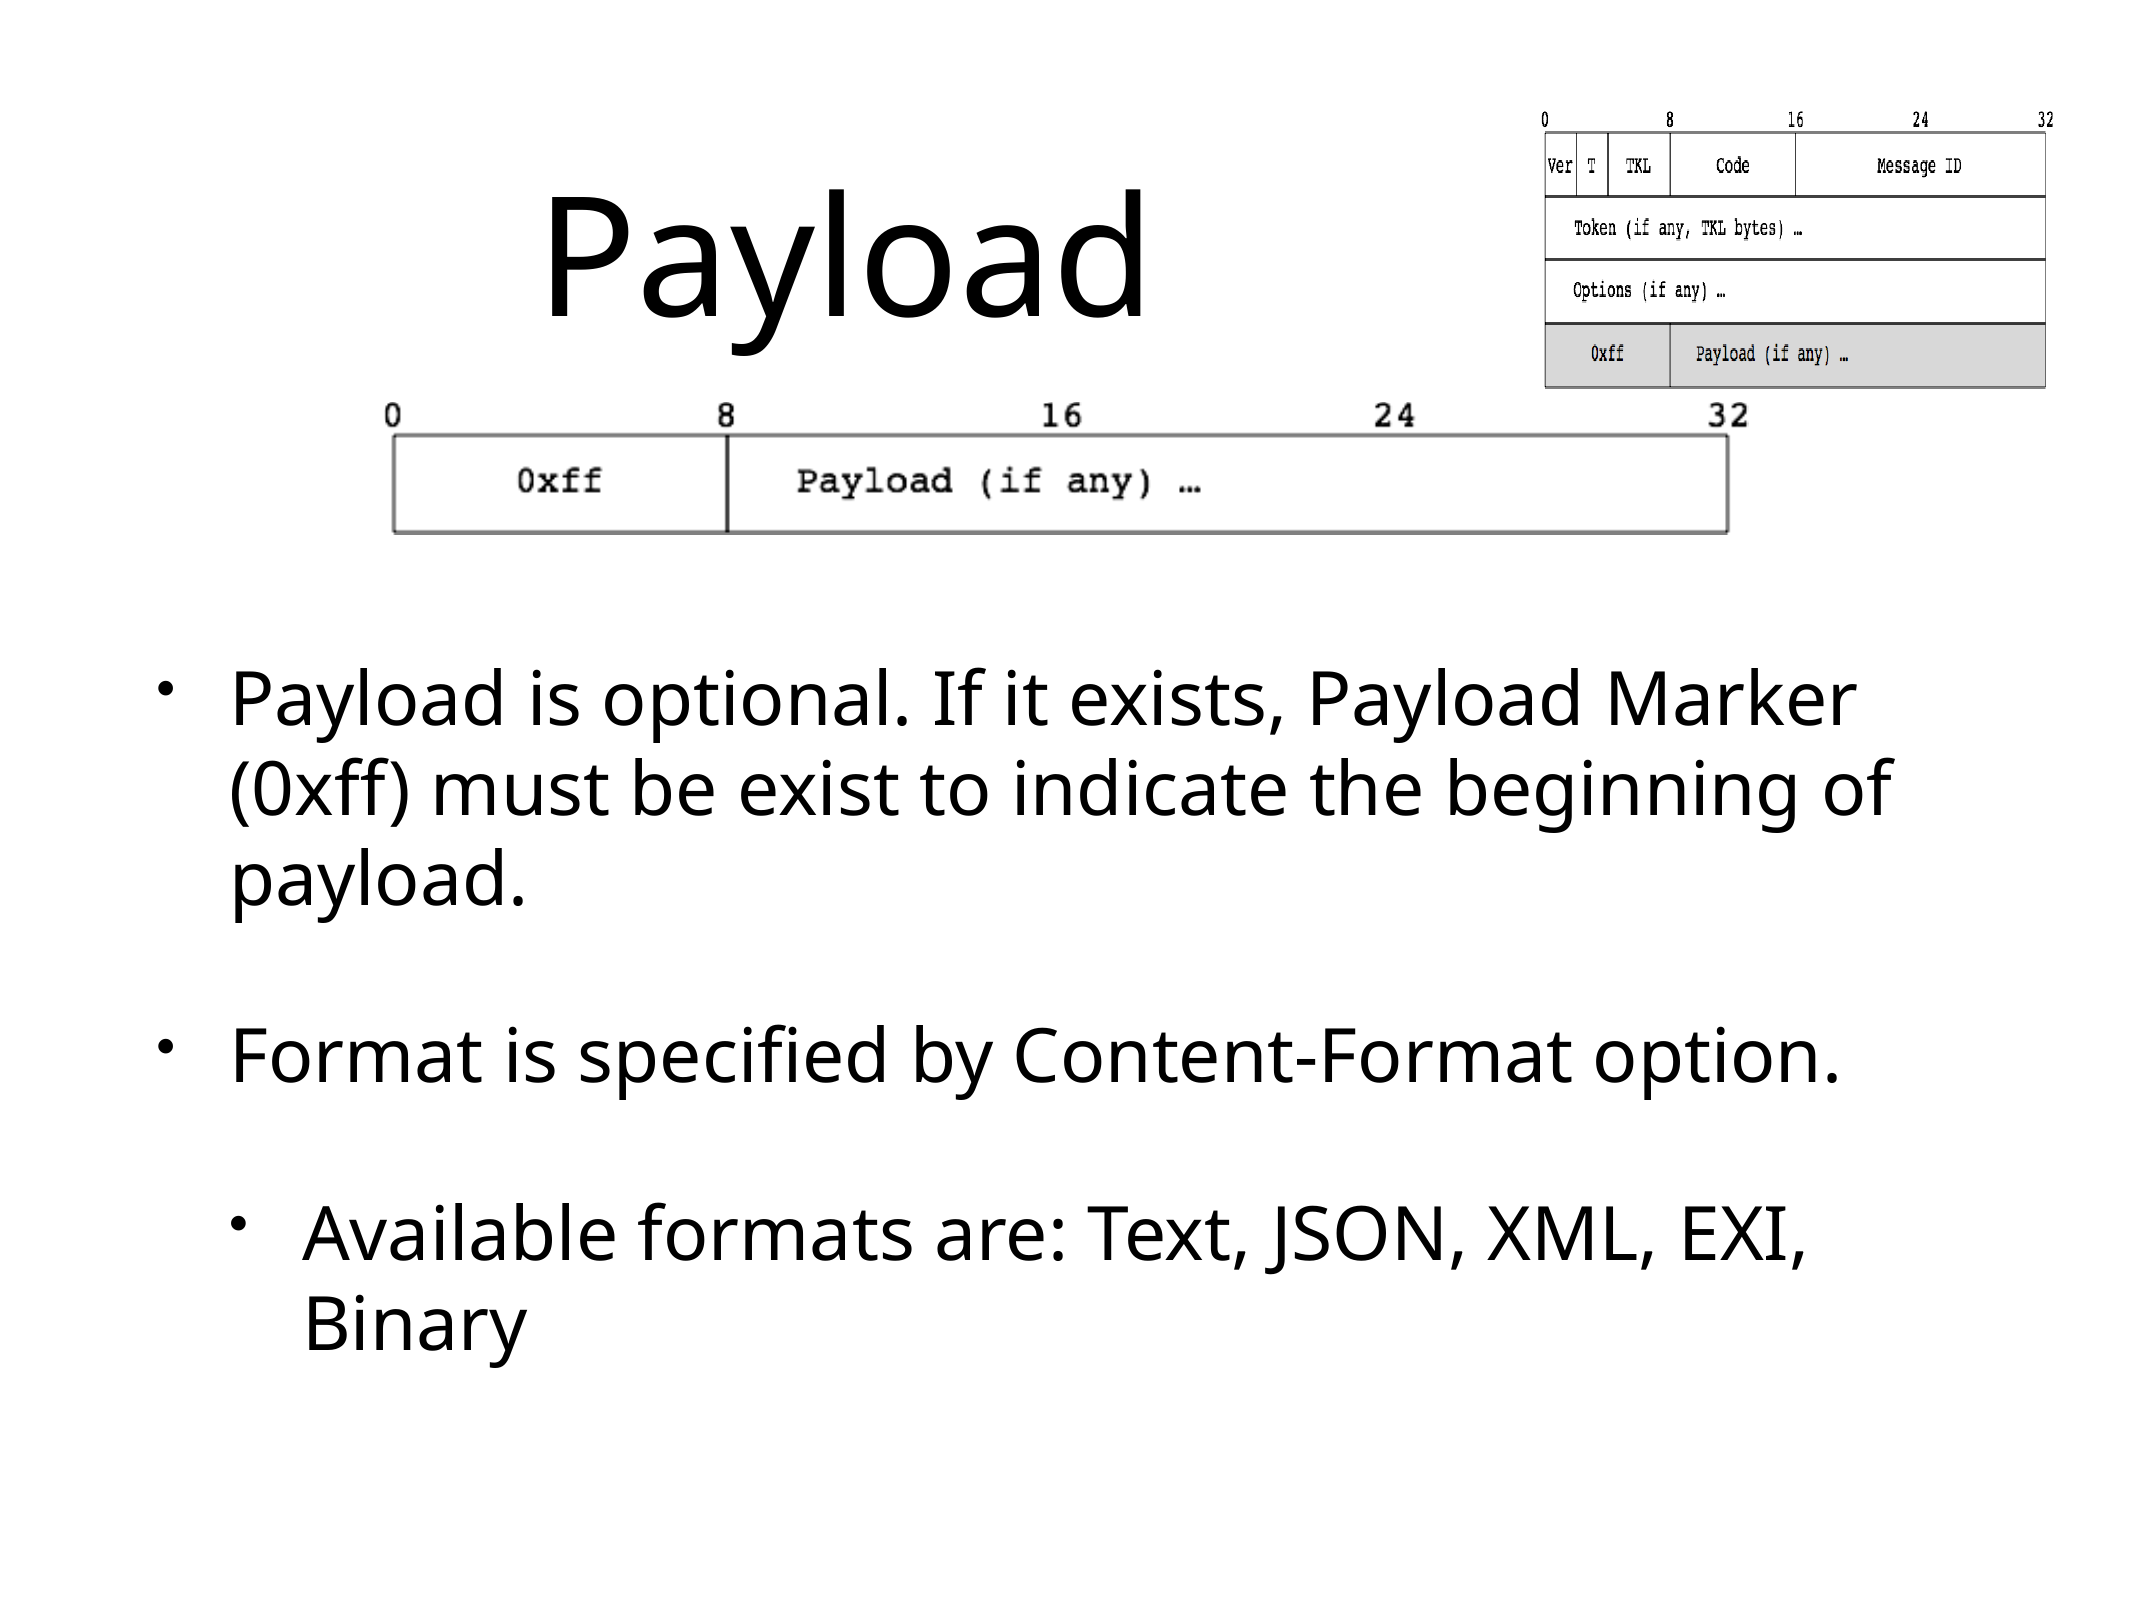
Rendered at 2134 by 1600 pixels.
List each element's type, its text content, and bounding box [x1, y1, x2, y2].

picture [384, 402, 1750, 535]
list Payload is optional. If it exists, Payload Marker (0xff) must be exist to indicate the beginning of payload. Format is specified by Content-Format option. Available formats are: Text, JSON, XML, EXI, Binary [155, 556, 1978, 1459]
title Payload [155, 72, 1536, 428]
picture [1540, 111, 2053, 389]
